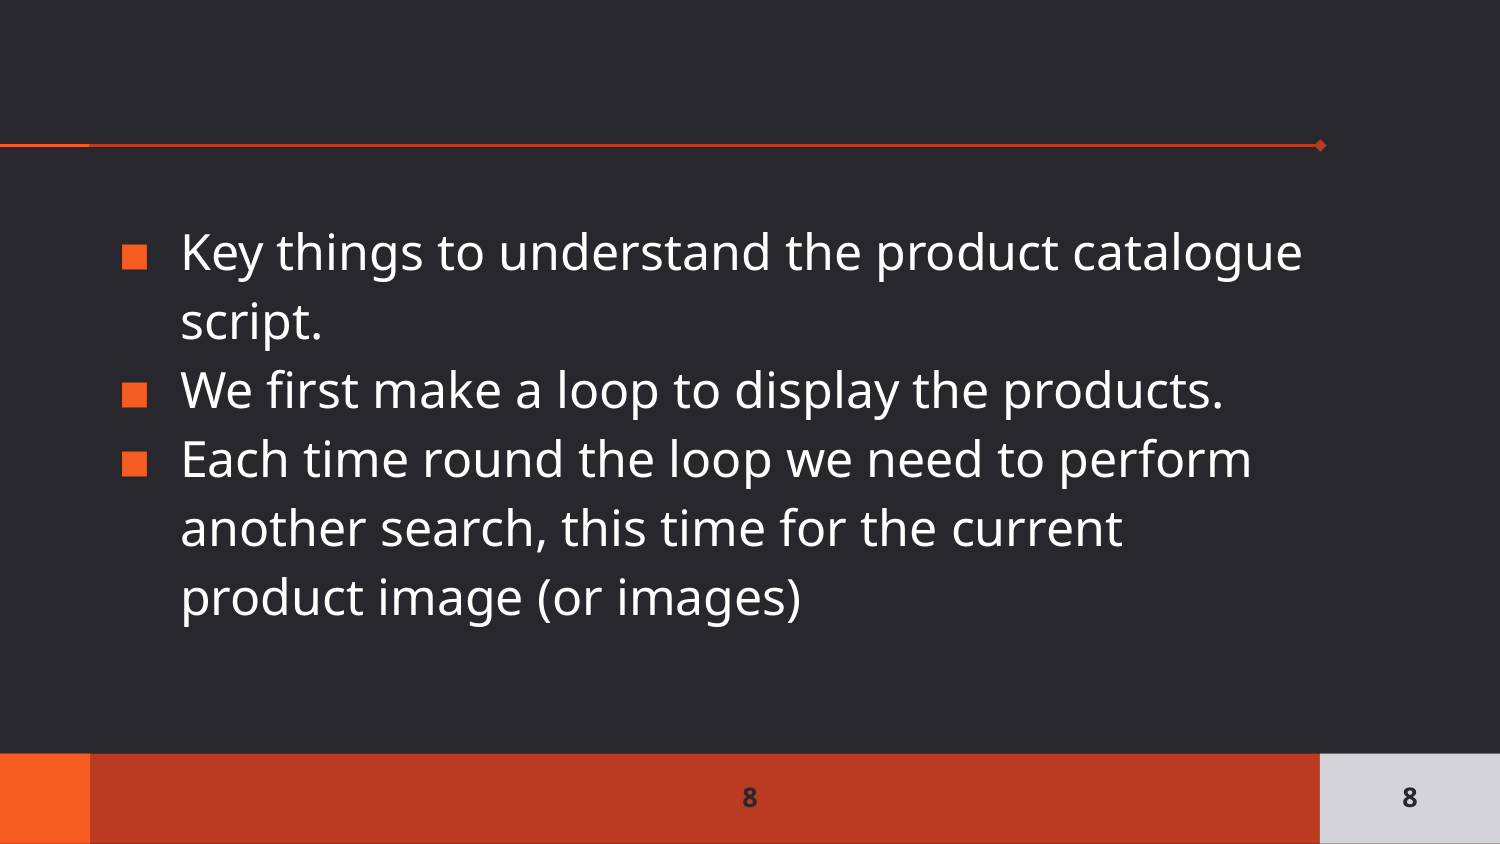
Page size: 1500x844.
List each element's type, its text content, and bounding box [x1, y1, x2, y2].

slide_number ‹#› [1320, 753, 1500, 844]
list Key things to understand the product catalogue script. We first make a loop to display the products. Each time round the loop we need to perform another search, this time for the current product image (or images) [90, 196, 1320, 681]
slide_number ‹#› [660, 753, 840, 844]
